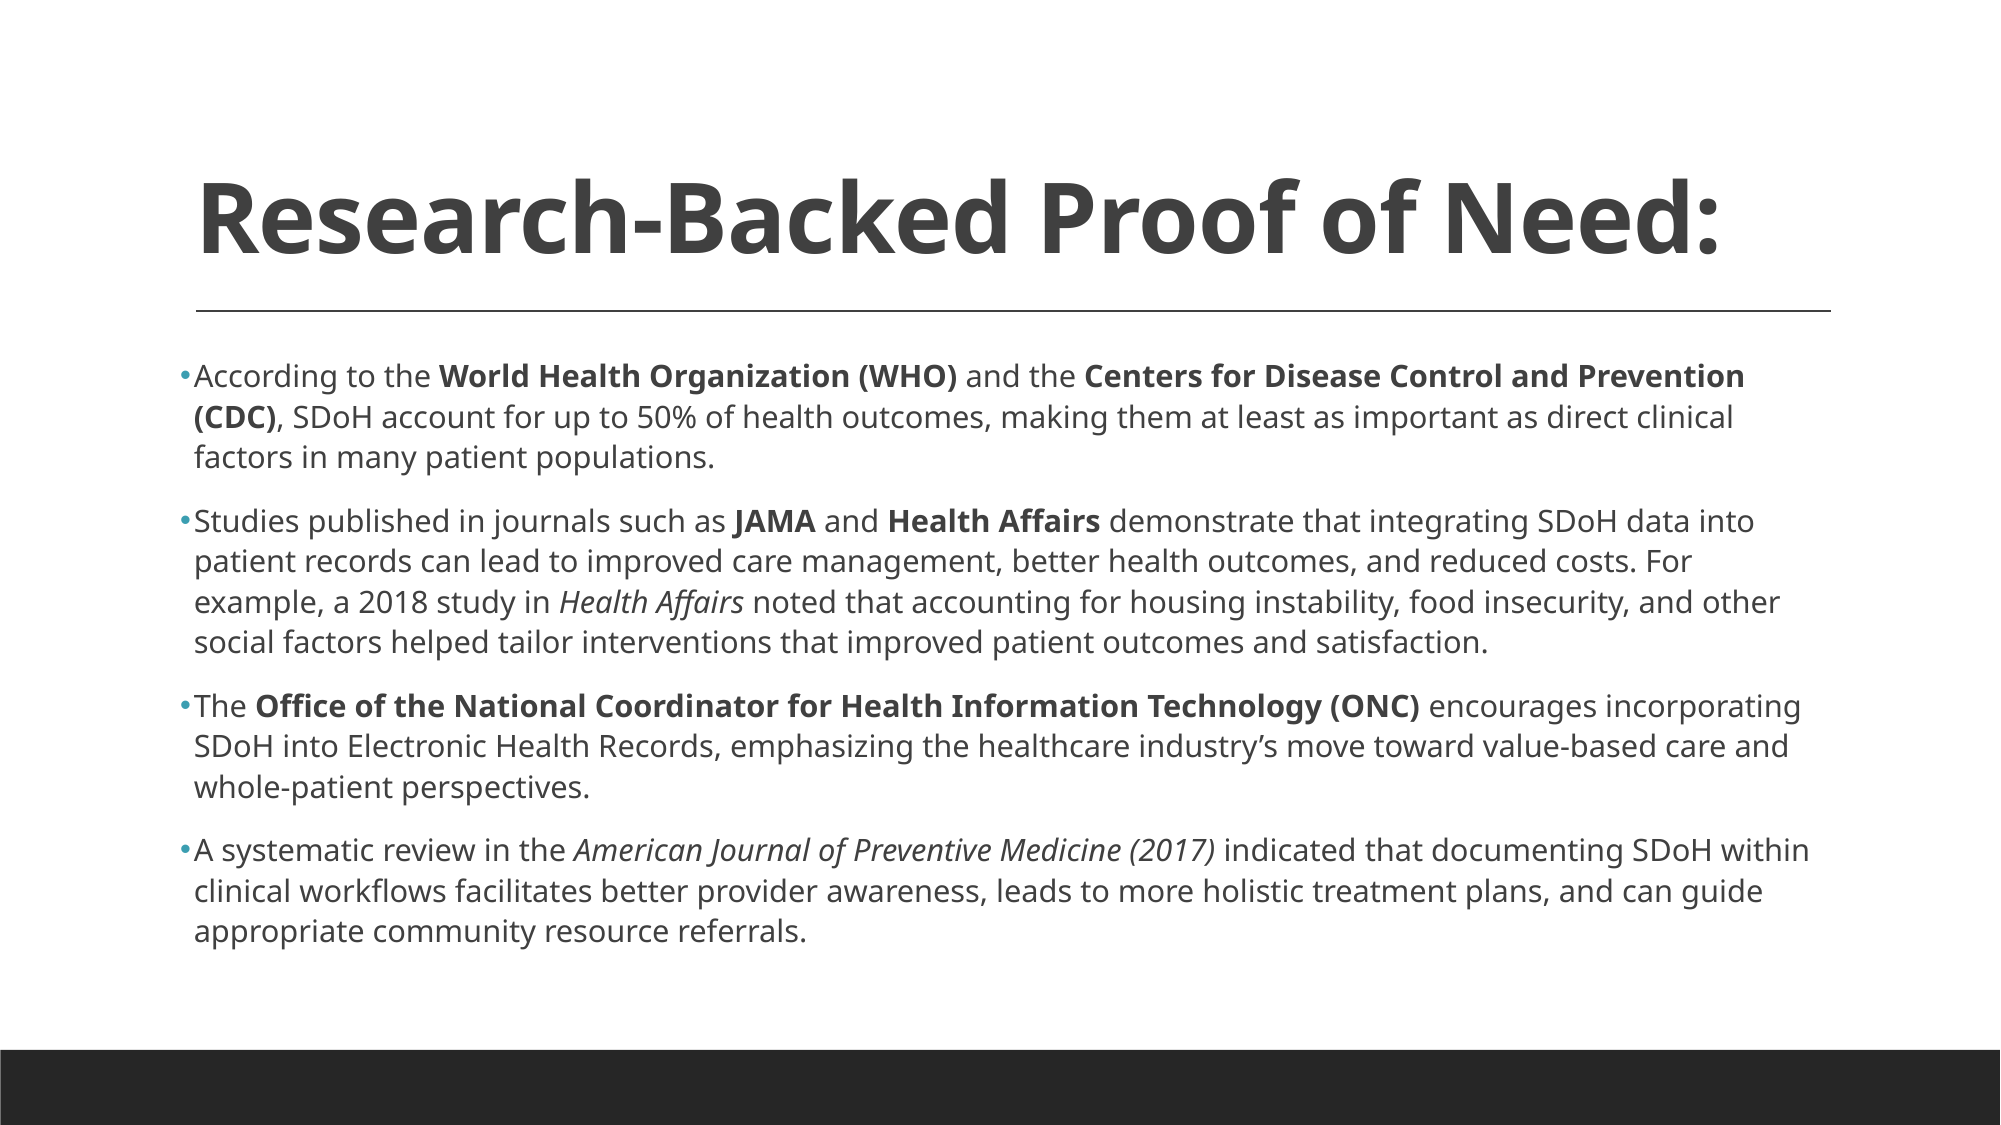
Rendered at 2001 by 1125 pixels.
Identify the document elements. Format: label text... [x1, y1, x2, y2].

title Research-Backed Proof of Need: [180, 162, 1830, 345]
list According to the World Health Organization (WHO) and the Centers for Disease Control and Prevention (CDC), SDoH account for up to 50% of health outcomes, making them at least as important as direct clinical factors in many patient populations. Studies published in journals such as JAMA and Health Affairs demonstrate that integrating SDoH data into patient records can lead to improved care management, better health outcomes, and reduced costs. For example, a 2018 study in Health Affairs noted that accounting for housing instability, food insecurity, and other social factors helped tailor interventions that improved patient outcomes and satisfaction. The Office of the National Coordinator for Health Information Technology (ONC) encourages incorporating SDoH into Electronic Health Records, emphasizing the healthcare industry’s move toward value-based care and whole-patient perspectives. A systematic review in the American Journal of Preventive Medicine (2017) indicated that documenting SDoH within clinical workflows facilitates better provider awareness, leads to more holistic treatment plans, and can guide appropriate community resource referrals. [180, 345, 1830, 963]
